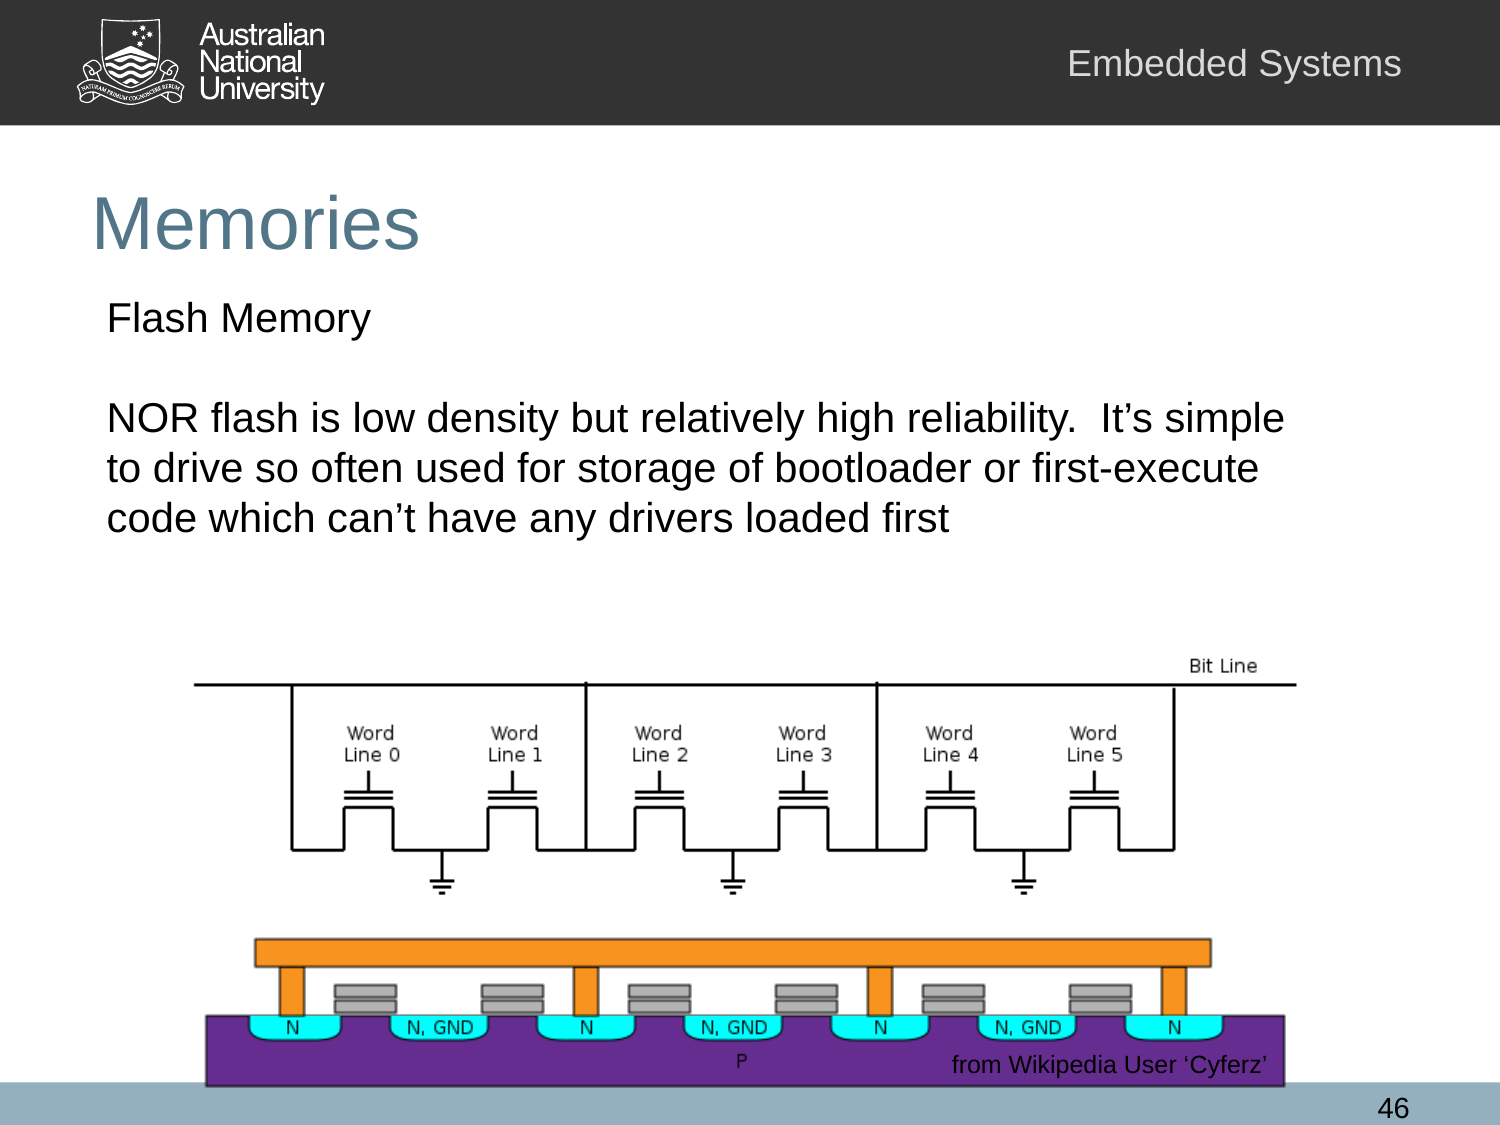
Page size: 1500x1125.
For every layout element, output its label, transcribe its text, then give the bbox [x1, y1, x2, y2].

title Memories [76, 125, 1428, 314]
text_box Flash Memory NOR flash is low density but relatively high reliability. It’s simple to drive so often used for storage of bootloader or first-execute code which can’t have any drivers loaded first [91, 282, 1329, 548]
picture [132, 388, 1358, 1125]
slide_number 46 [1363, 1082, 1426, 1118]
